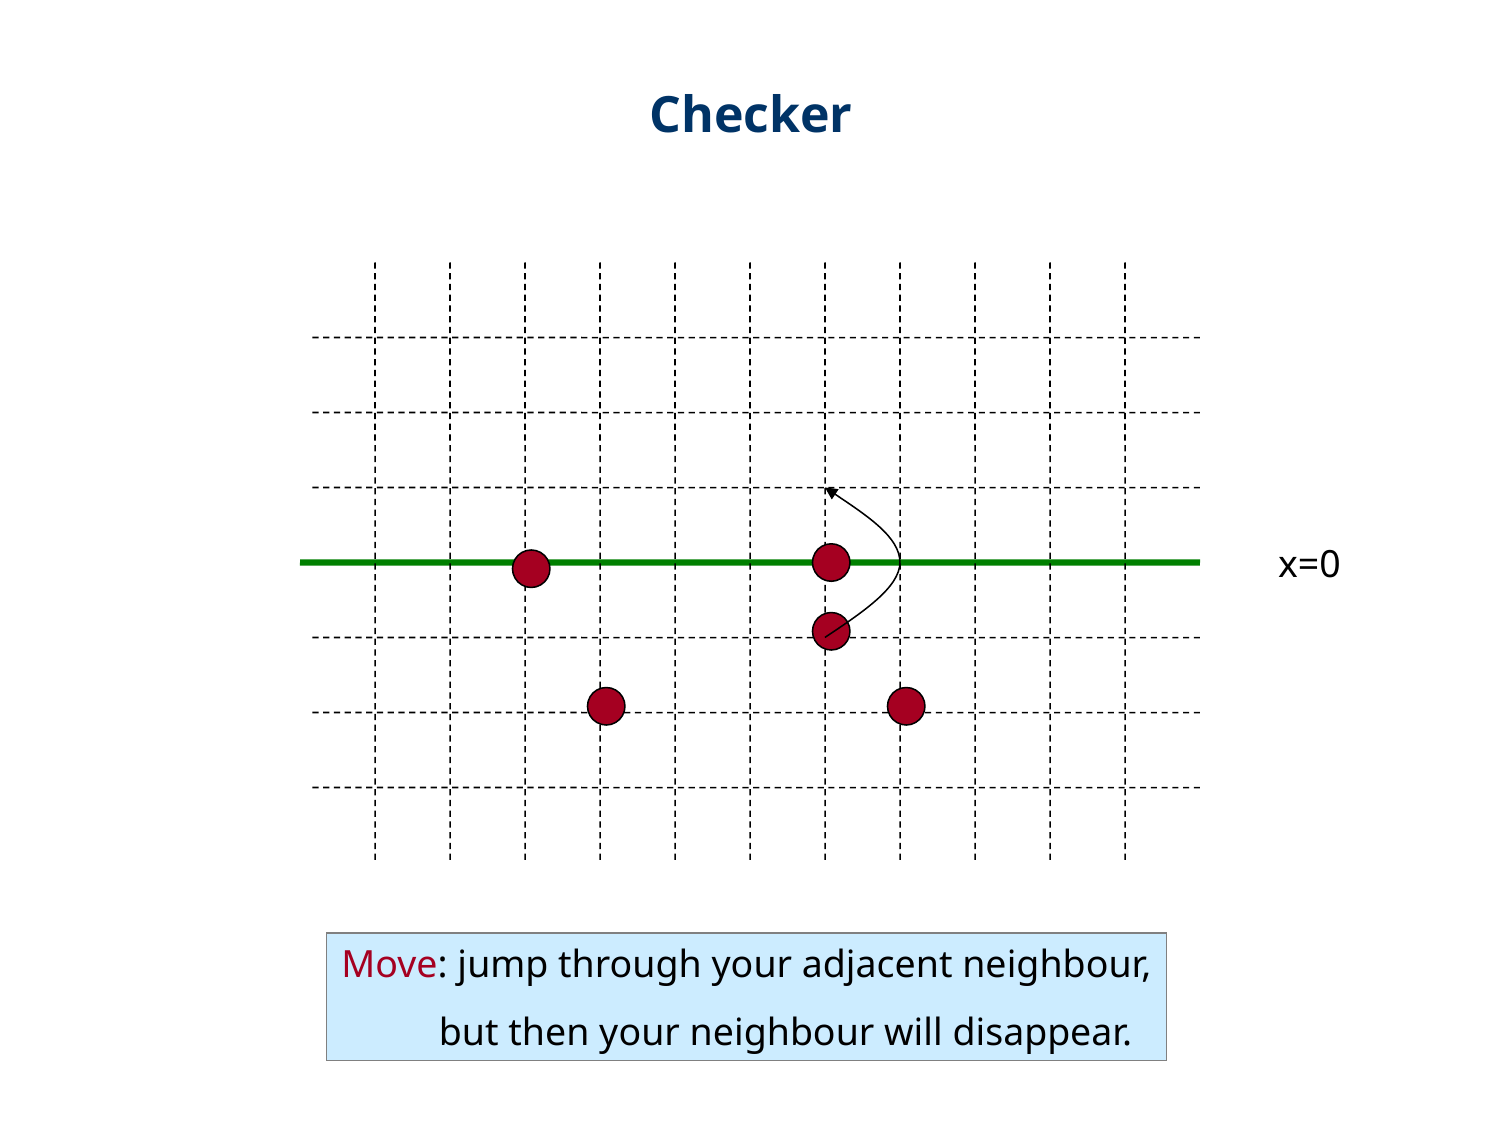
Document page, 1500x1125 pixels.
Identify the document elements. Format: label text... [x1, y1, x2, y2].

text_box x=0 [1263, 532, 1356, 592]
text_box [512, 549, 550, 588]
text_box [812, 614, 850, 651]
text_box [824, 487, 901, 638]
text_box [887, 687, 925, 726]
text_box Checker [634, 74, 868, 150]
text_box Move: jump through your adjacent neighbour, but then your neighbour will disappear. [326, 933, 1167, 1061]
text_box [587, 687, 625, 726]
text_box [812, 545, 824, 580]
